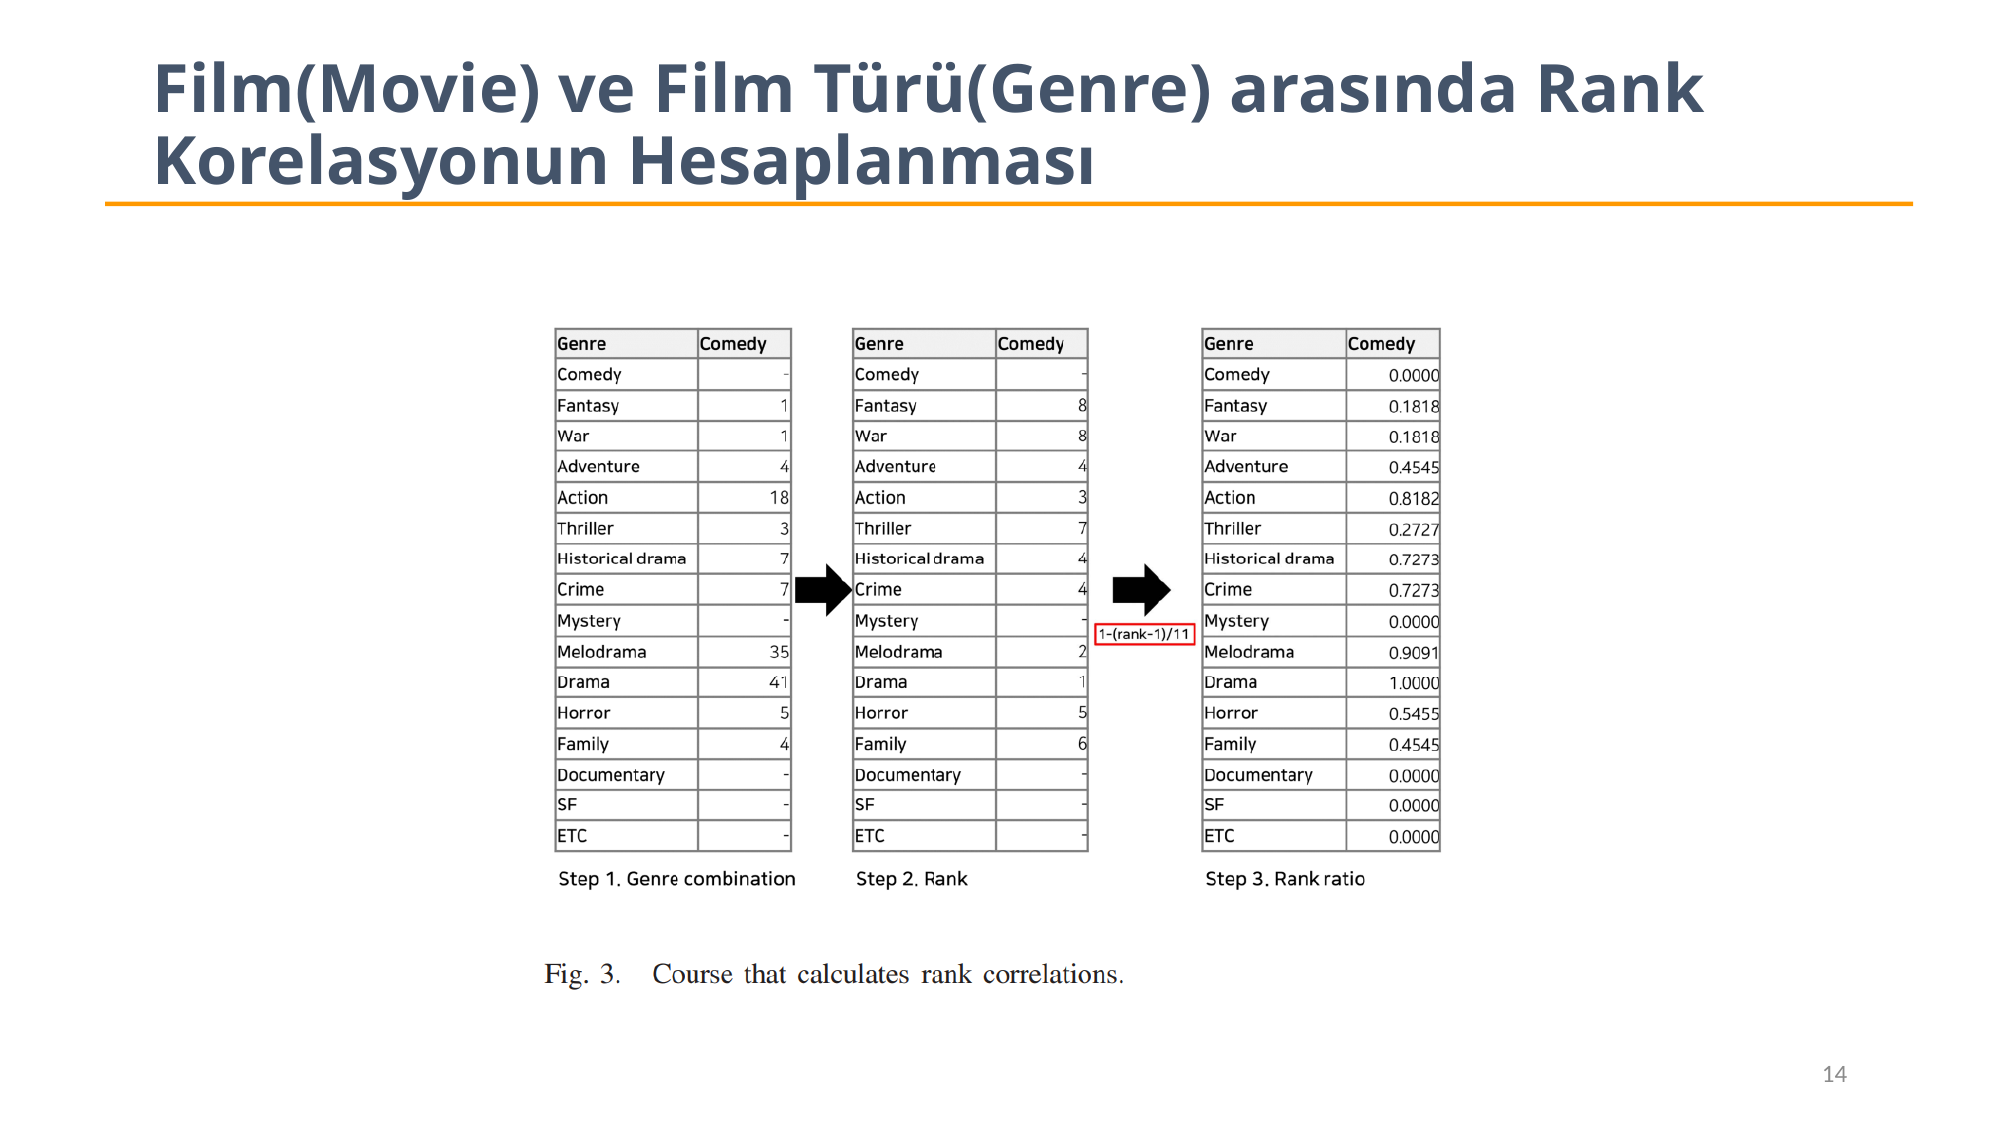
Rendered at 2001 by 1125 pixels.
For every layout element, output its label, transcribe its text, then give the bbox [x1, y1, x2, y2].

title Film(Movie) ve Film Türü(Genre) arasında Rank Korelasyonun Hesaplanması [137, 49, 1863, 201]
text_box [104, 201, 1914, 207]
slide_number 14 [1412, 1042, 1863, 1103]
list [524, 299, 1476, 1014]
